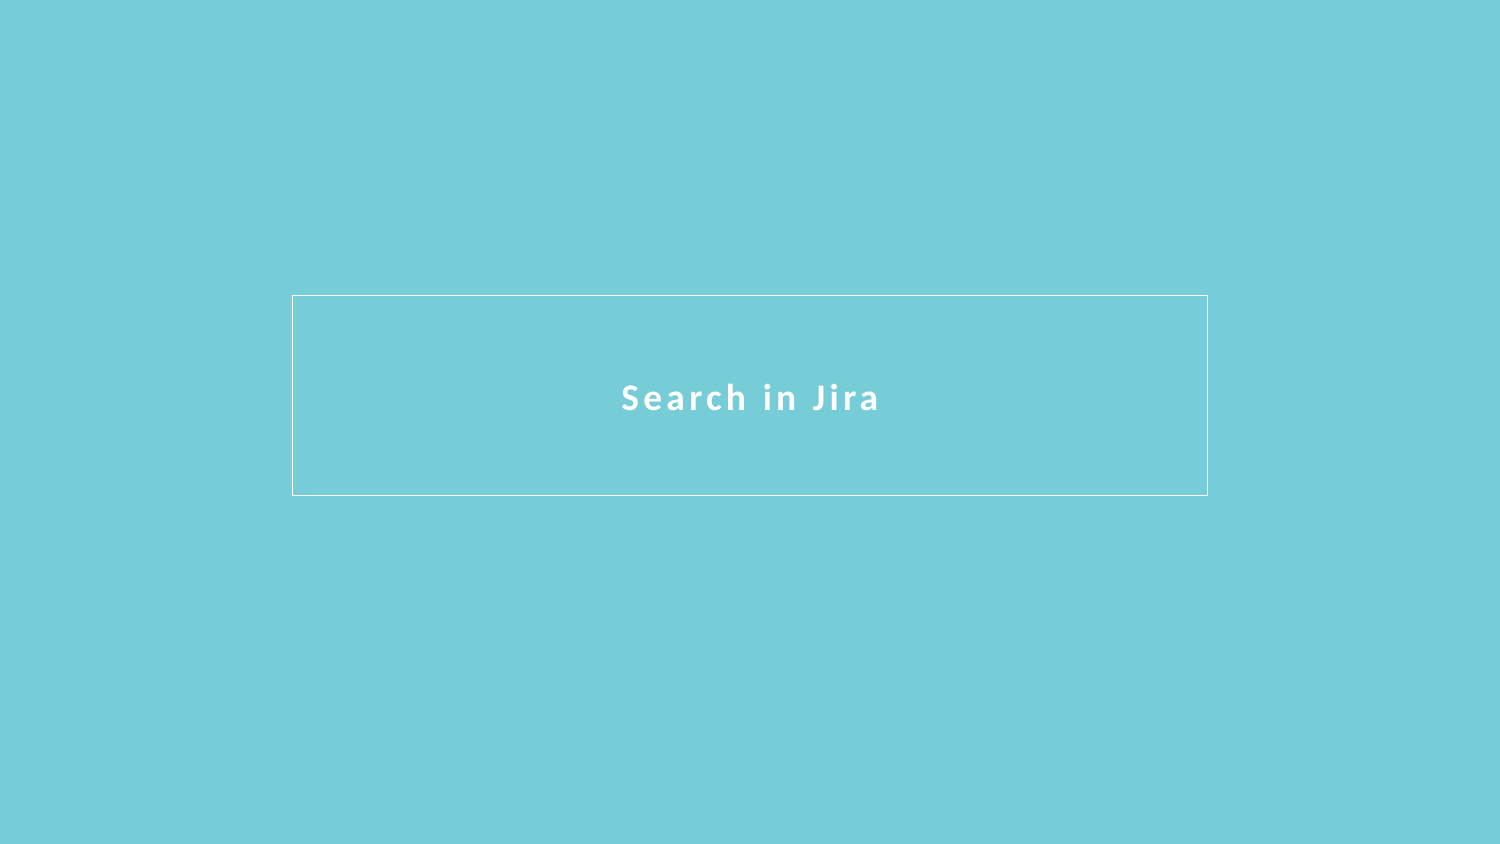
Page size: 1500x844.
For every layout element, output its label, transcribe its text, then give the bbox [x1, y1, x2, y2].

title Search in Jira [292, 295, 1208, 496]
